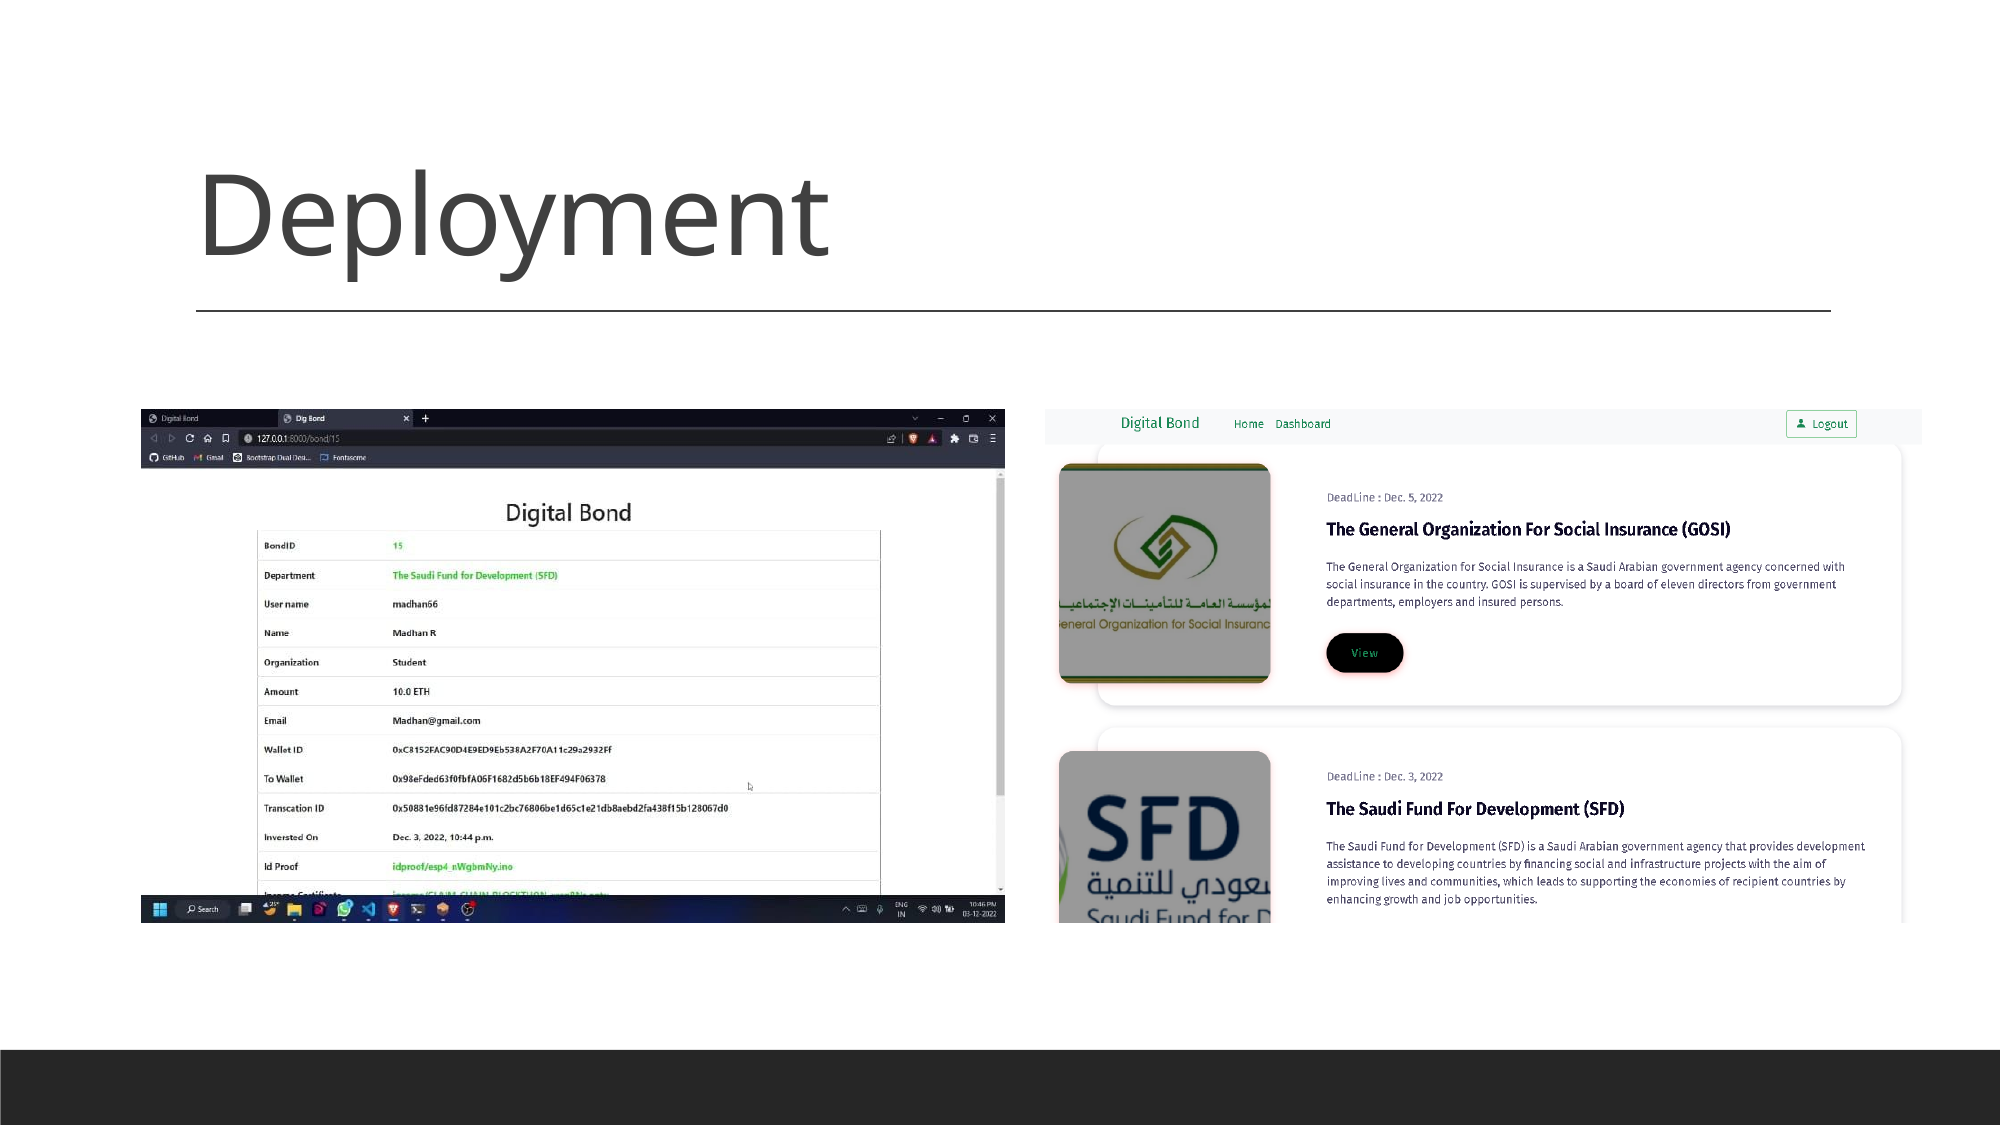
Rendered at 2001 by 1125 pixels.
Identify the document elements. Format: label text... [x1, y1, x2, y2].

title Deployment [180, 47, 1830, 285]
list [140, 408, 1006, 924]
picture [1044, 408, 1922, 924]
